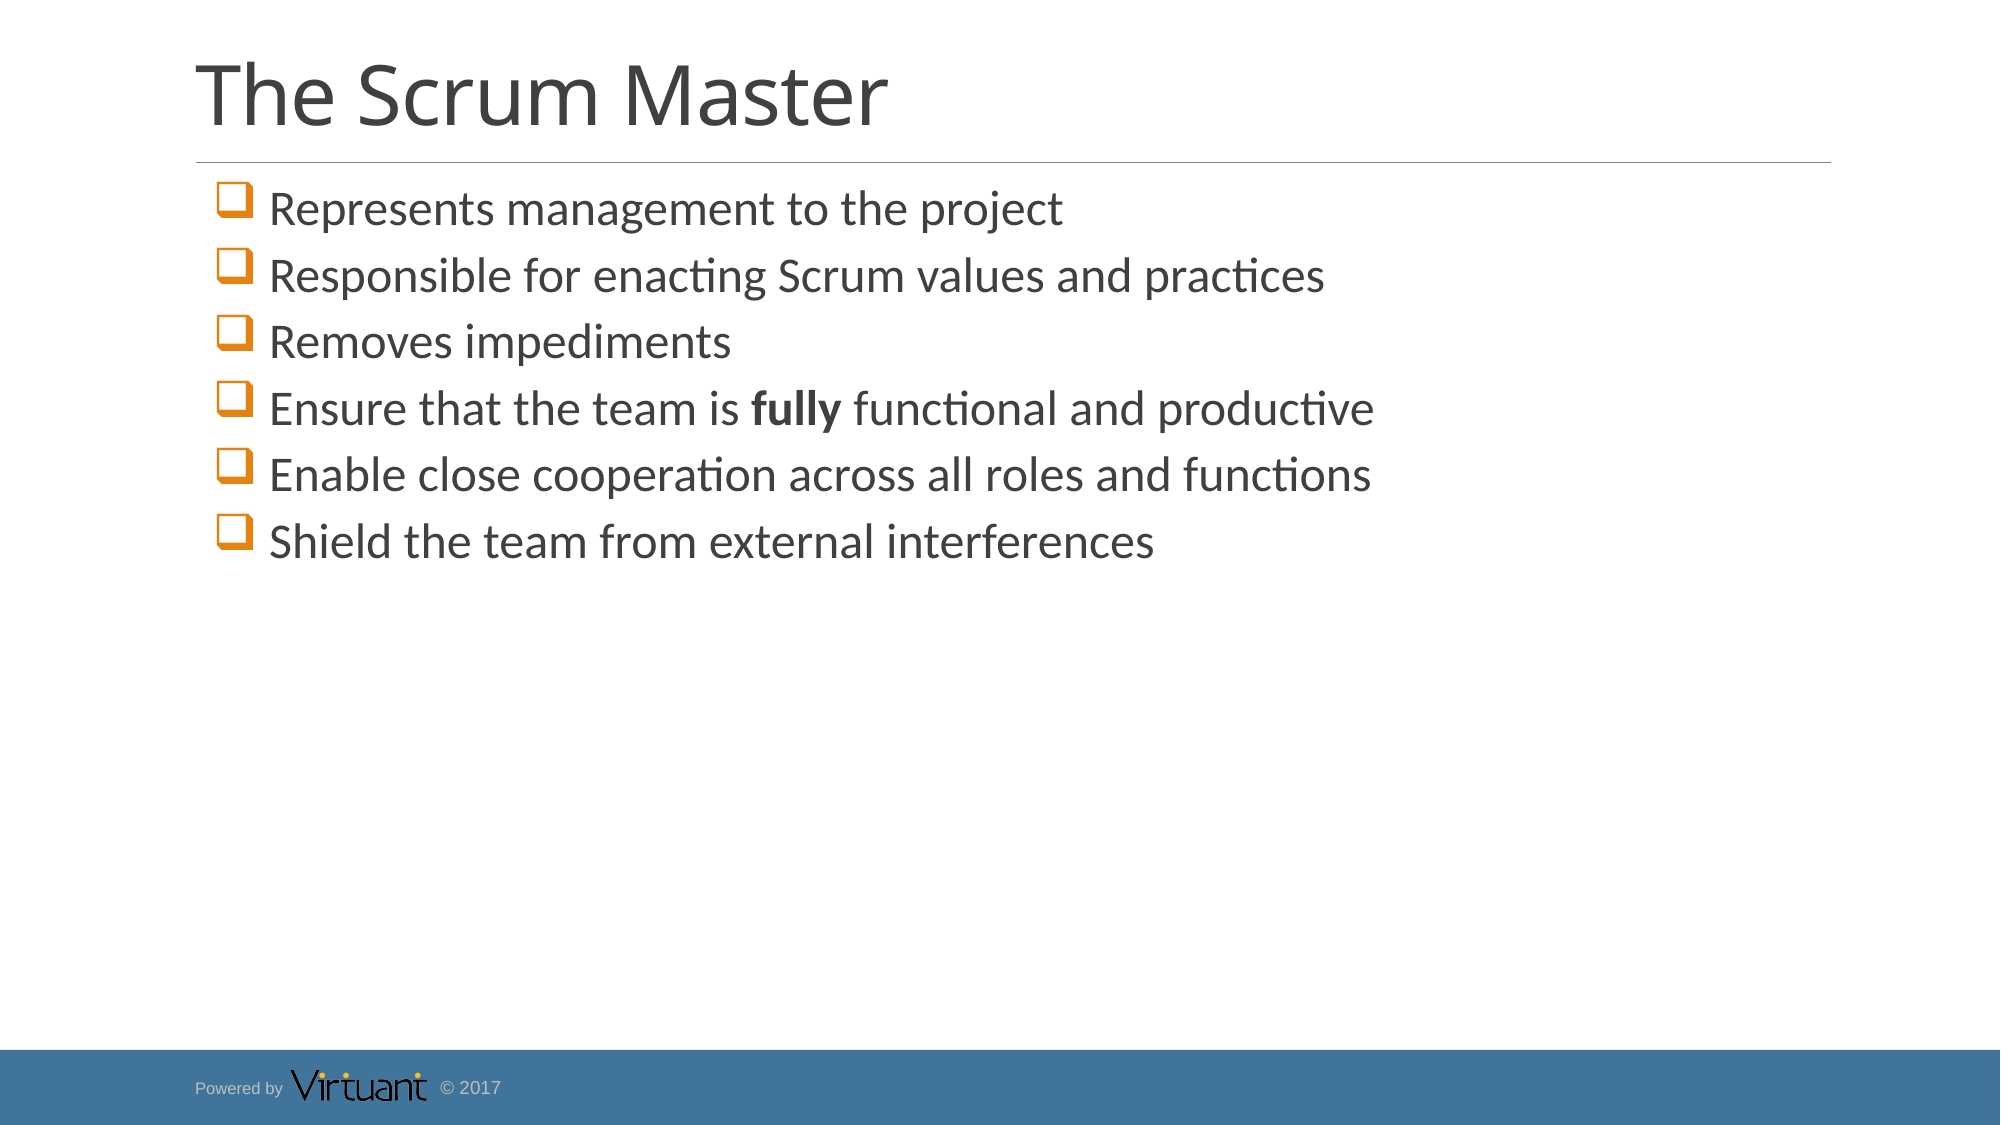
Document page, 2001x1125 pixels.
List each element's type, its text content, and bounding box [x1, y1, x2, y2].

list Represents management to the project Responsible for enacting Scrum values and practices Removes impediments Ensure that the team is fully functional and productive Enable close cooperation across all roles and functions Shield the team from external interferences [180, 174, 1830, 963]
title The Scrum Master [180, 47, 1830, 150]
picture [290, 1070, 427, 1102]
